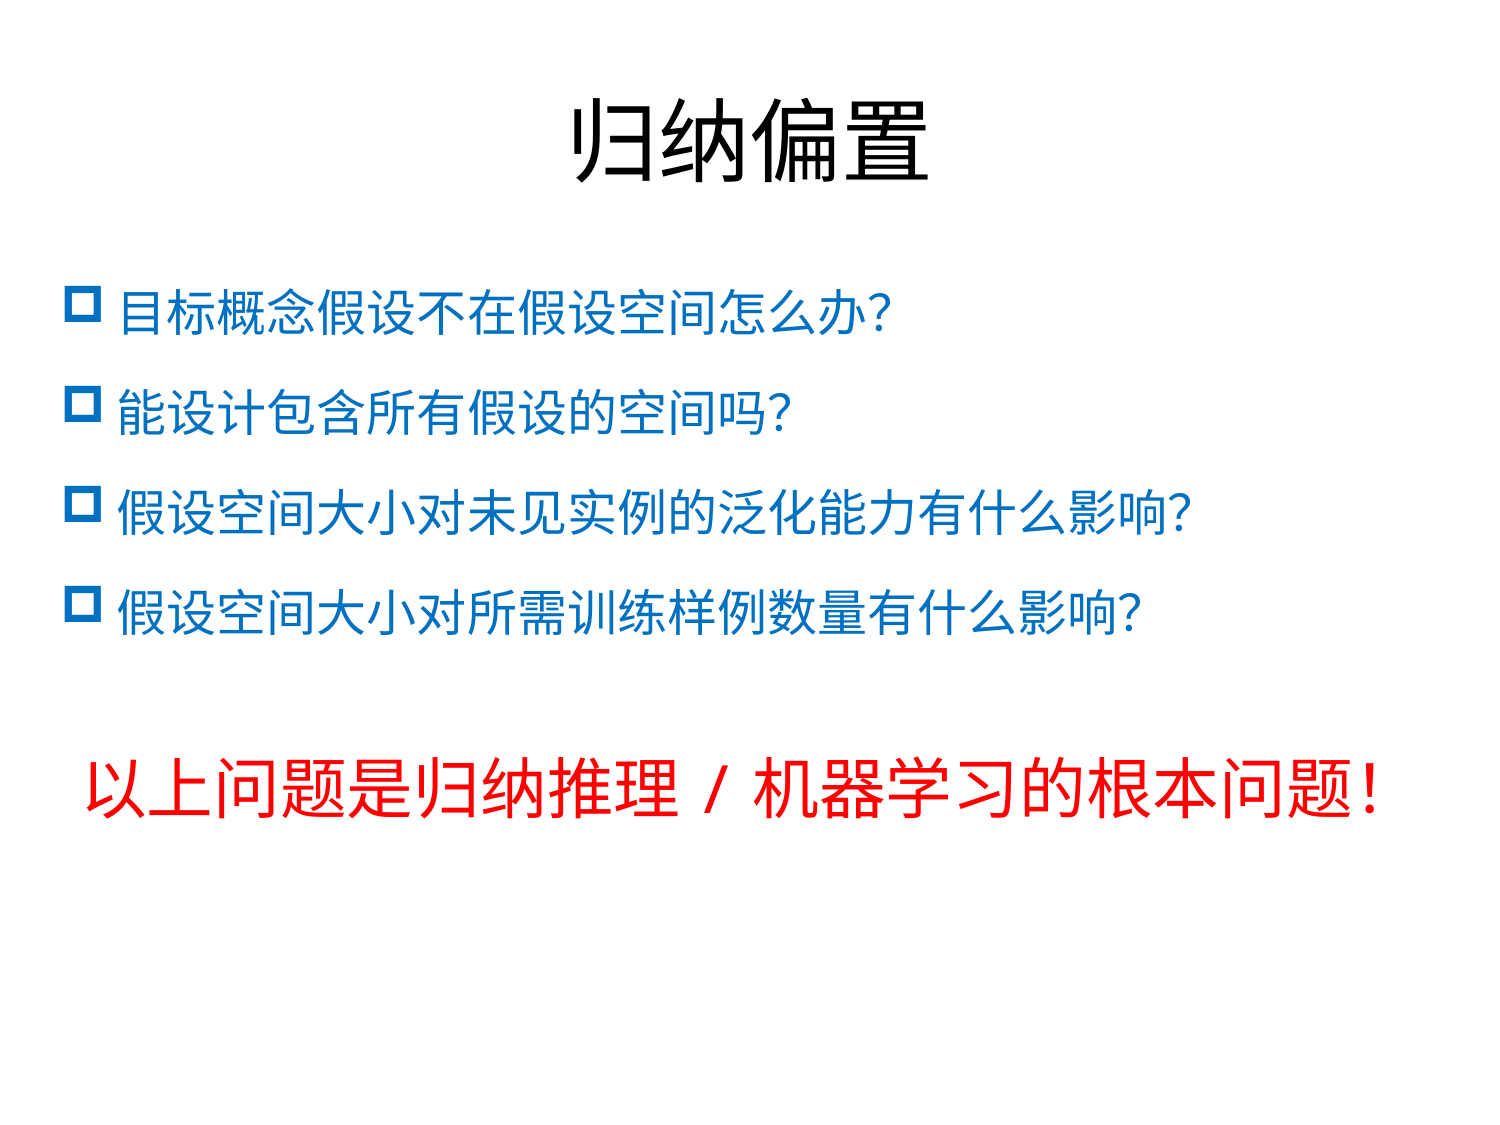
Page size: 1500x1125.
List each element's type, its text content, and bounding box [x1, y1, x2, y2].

list 目标概念假设不在假设空间怎么办？ 能设计包含所有假设的空间吗？ 假设空间大小对未见实例的泛化能力有什么影响？ 假设空间大小对所需训练样例数量有什么影响？ [45, 243, 1452, 1071]
text_box 以上问题是归纳推理/机器学习的根本问题！ [65, 739, 1435, 835]
title 归纳偏置 [75, 45, 1425, 233]
